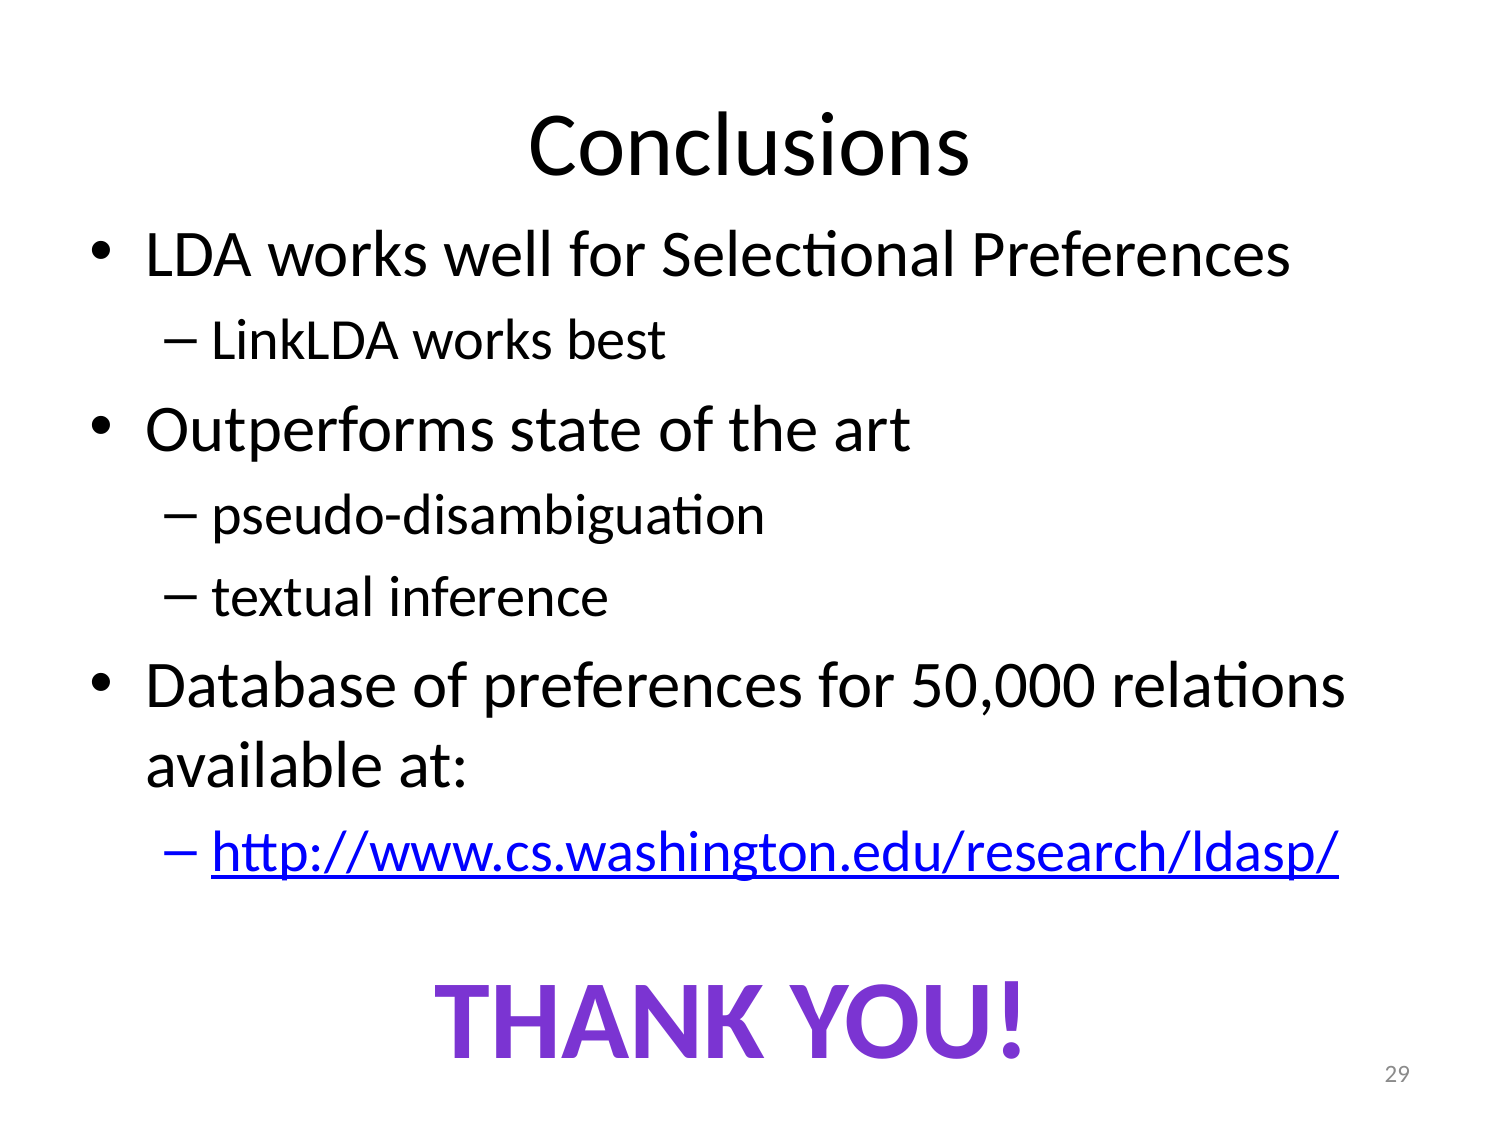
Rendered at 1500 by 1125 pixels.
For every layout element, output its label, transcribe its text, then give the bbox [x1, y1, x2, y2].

list LDA works well for Selectional Preferences LinkLDA works best Outperforms state of the art pseudo-disambiguation textual inference Database of preferences for 50,000 relations available at: http://www.cs.washington.edu/research/ldasp/ [74, 202, 1435, 934]
text_box Thank YOU! [419, 938, 1047, 1088]
title Conclusions [75, 45, 1425, 202]
slide_number 29 [1074, 1042, 1425, 1103]
